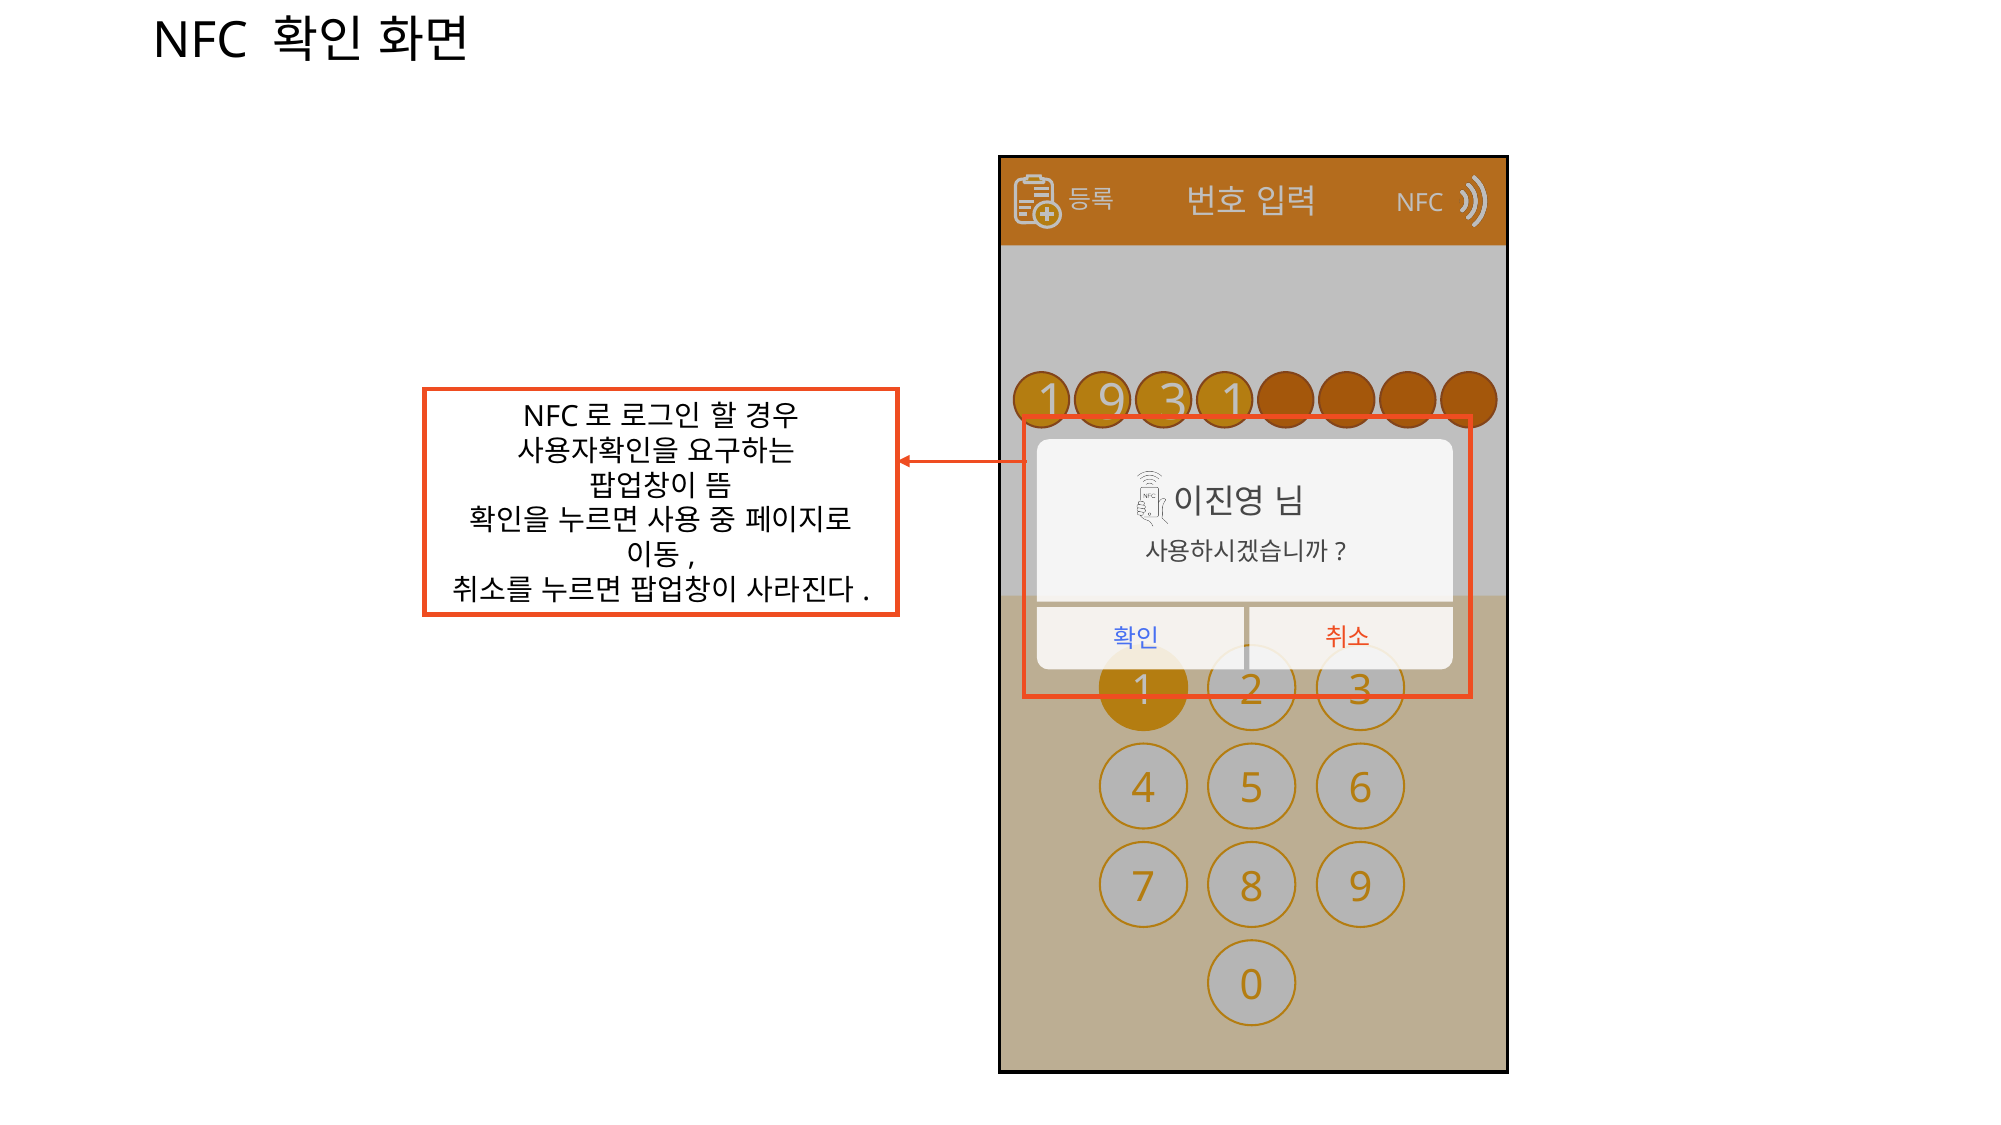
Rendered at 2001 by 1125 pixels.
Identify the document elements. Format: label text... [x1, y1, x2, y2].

text_box [999, 156, 1509, 1073]
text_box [1013, 372, 1497, 428]
title NFC 확인 화면 [137, 0, 1863, 82]
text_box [1099, 645, 1405, 1026]
text_box [1023, 428, 1471, 698]
picture [1120, 470, 1181, 529]
text_box NFC로 로그인 할 경우 사용자확인을 요구하는 팝업창이 뜸 확인을 누르면 사용 중 페이지로 이동, 취소를 누르면 팝업창이 사라진다. [424, 388, 899, 616]
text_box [1377, 171, 1504, 231]
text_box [1015, 175, 1061, 228]
